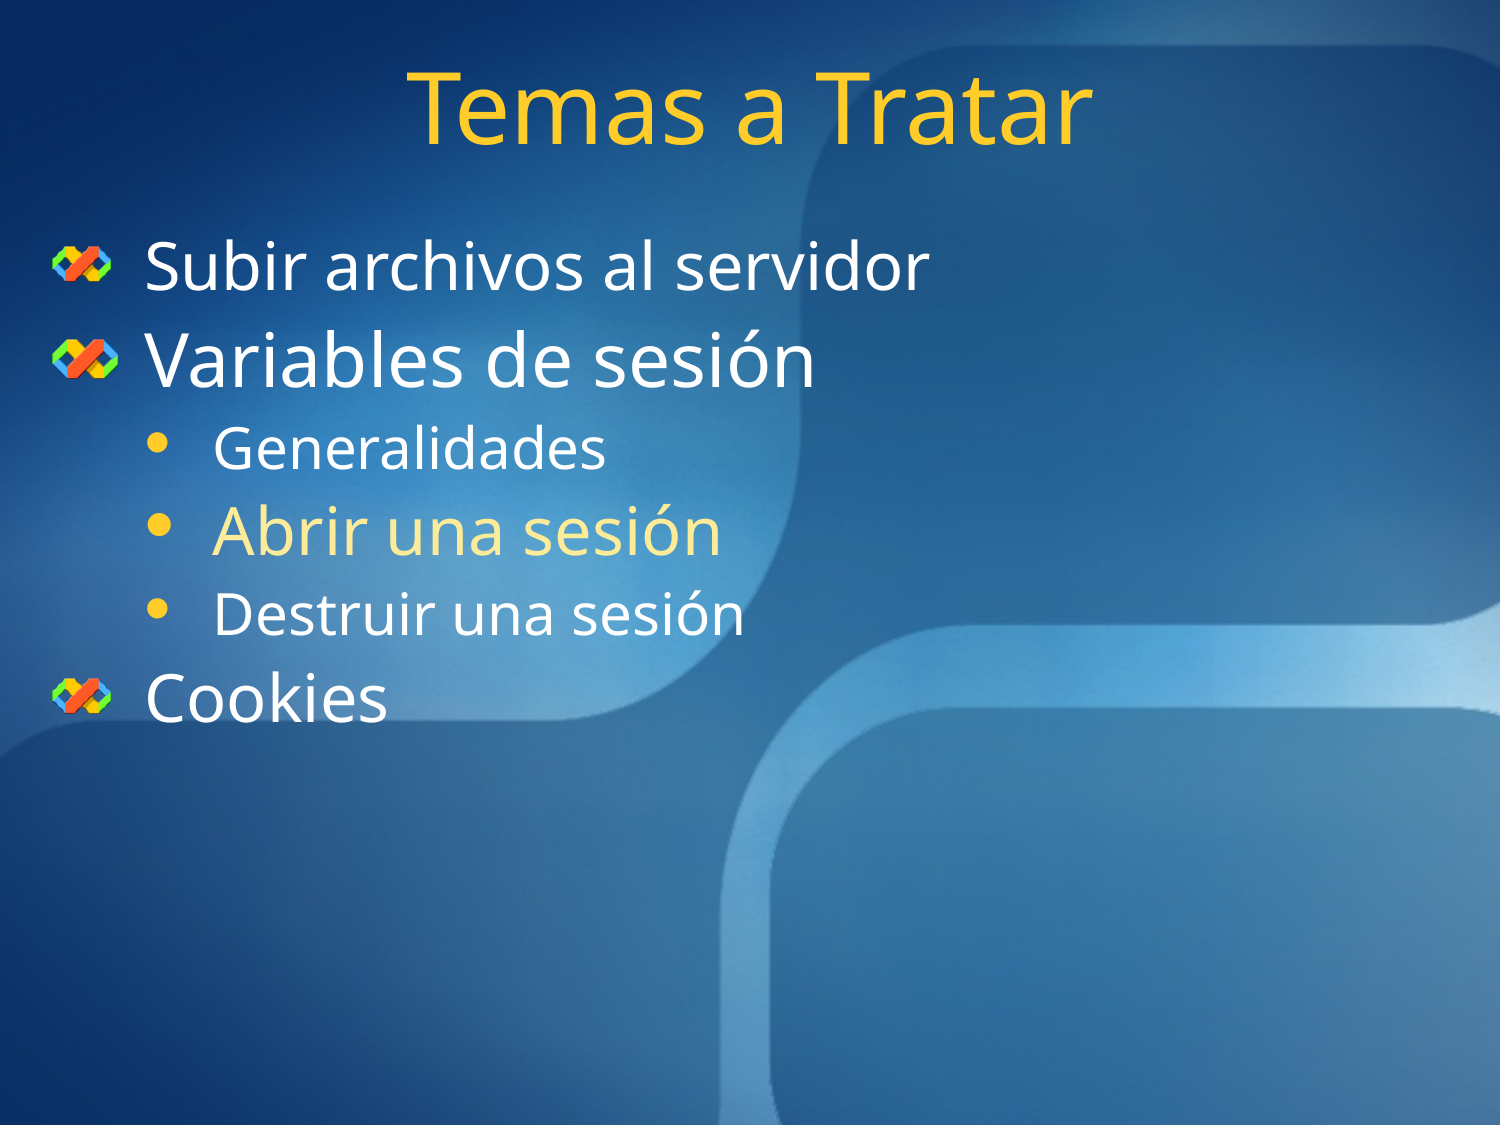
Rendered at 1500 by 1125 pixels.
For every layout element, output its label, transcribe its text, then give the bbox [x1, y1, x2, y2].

list Subir archivos al servidor Variables de sesión Generalidades Abrir una sesión Destruir una sesión Cookies [37, 224, 1426, 776]
picture [0, 0, 1500, 1125]
title Temas a Tratar [62, 50, 1440, 176]
